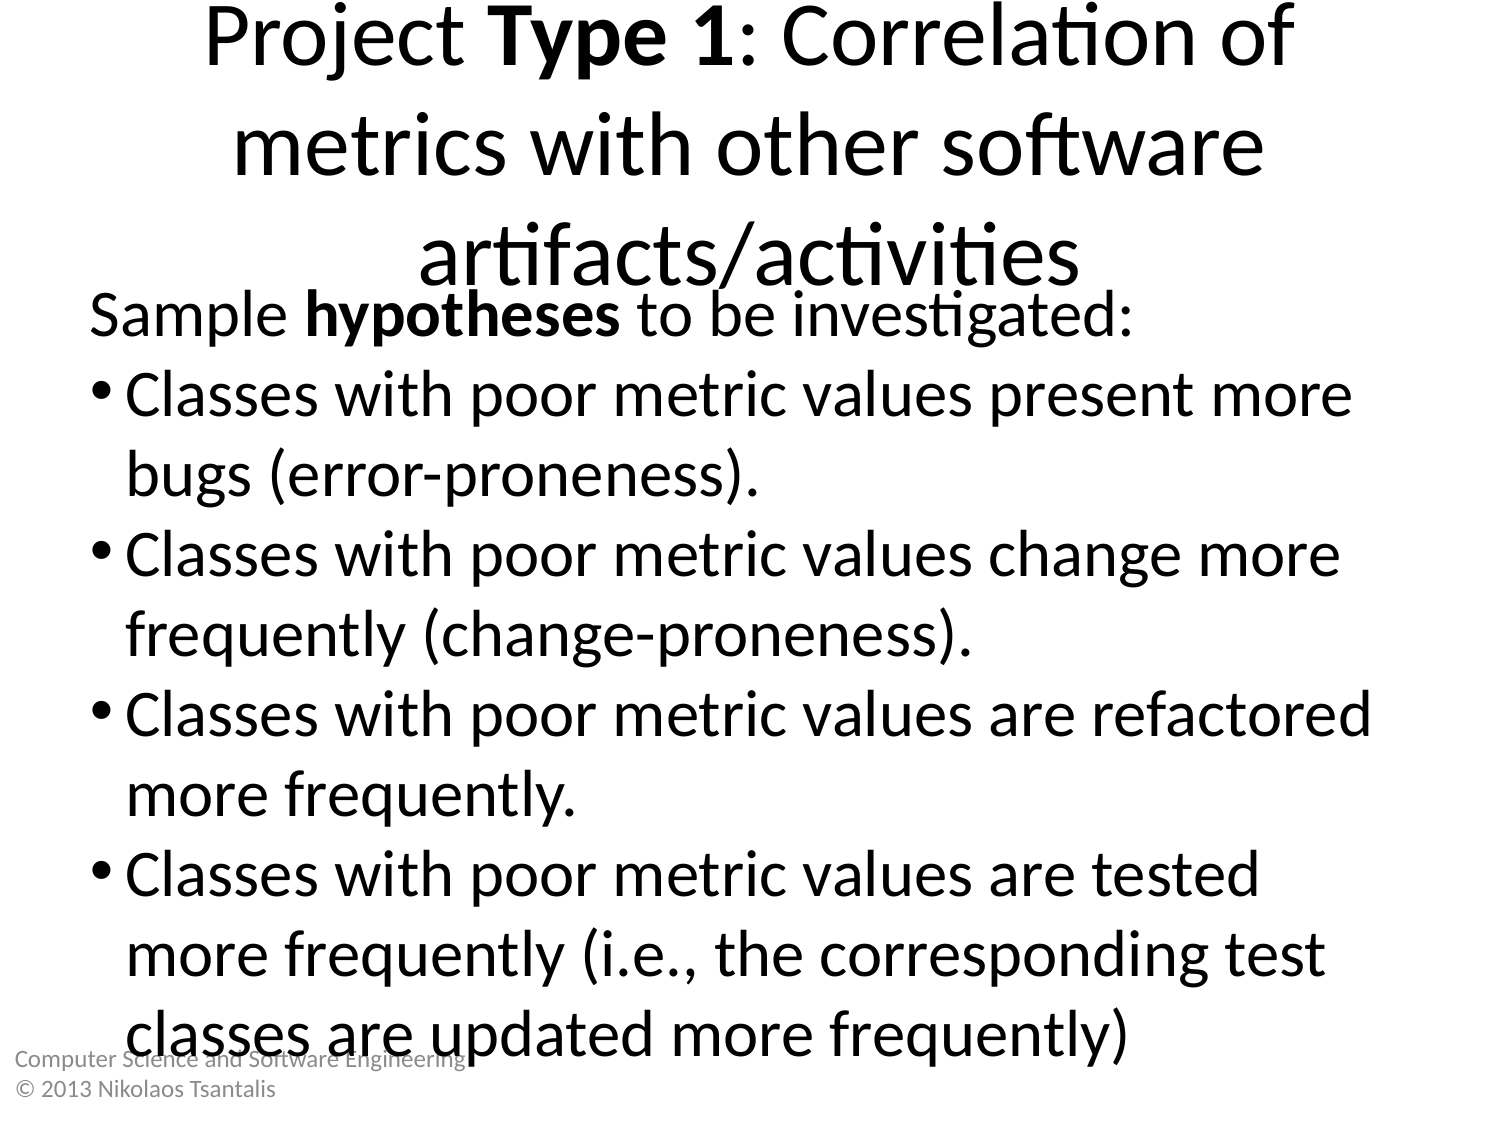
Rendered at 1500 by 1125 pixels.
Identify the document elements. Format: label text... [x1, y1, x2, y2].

text_box Sample hypotheses to be investigated: Classes with poor metric values present more bugs (error-proneness). Classes with poor metric values change more frequently (change-proneness). Classes with poor metric values are refactored more frequently. Classes with poor metric values are tested more frequently (i.e., the corresponding test classes are updated more frequently) [74, 262, 1425, 1005]
text_box Project Type 1: Correlation of metrics with other software artifacts/activities [74, 45, 1425, 233]
